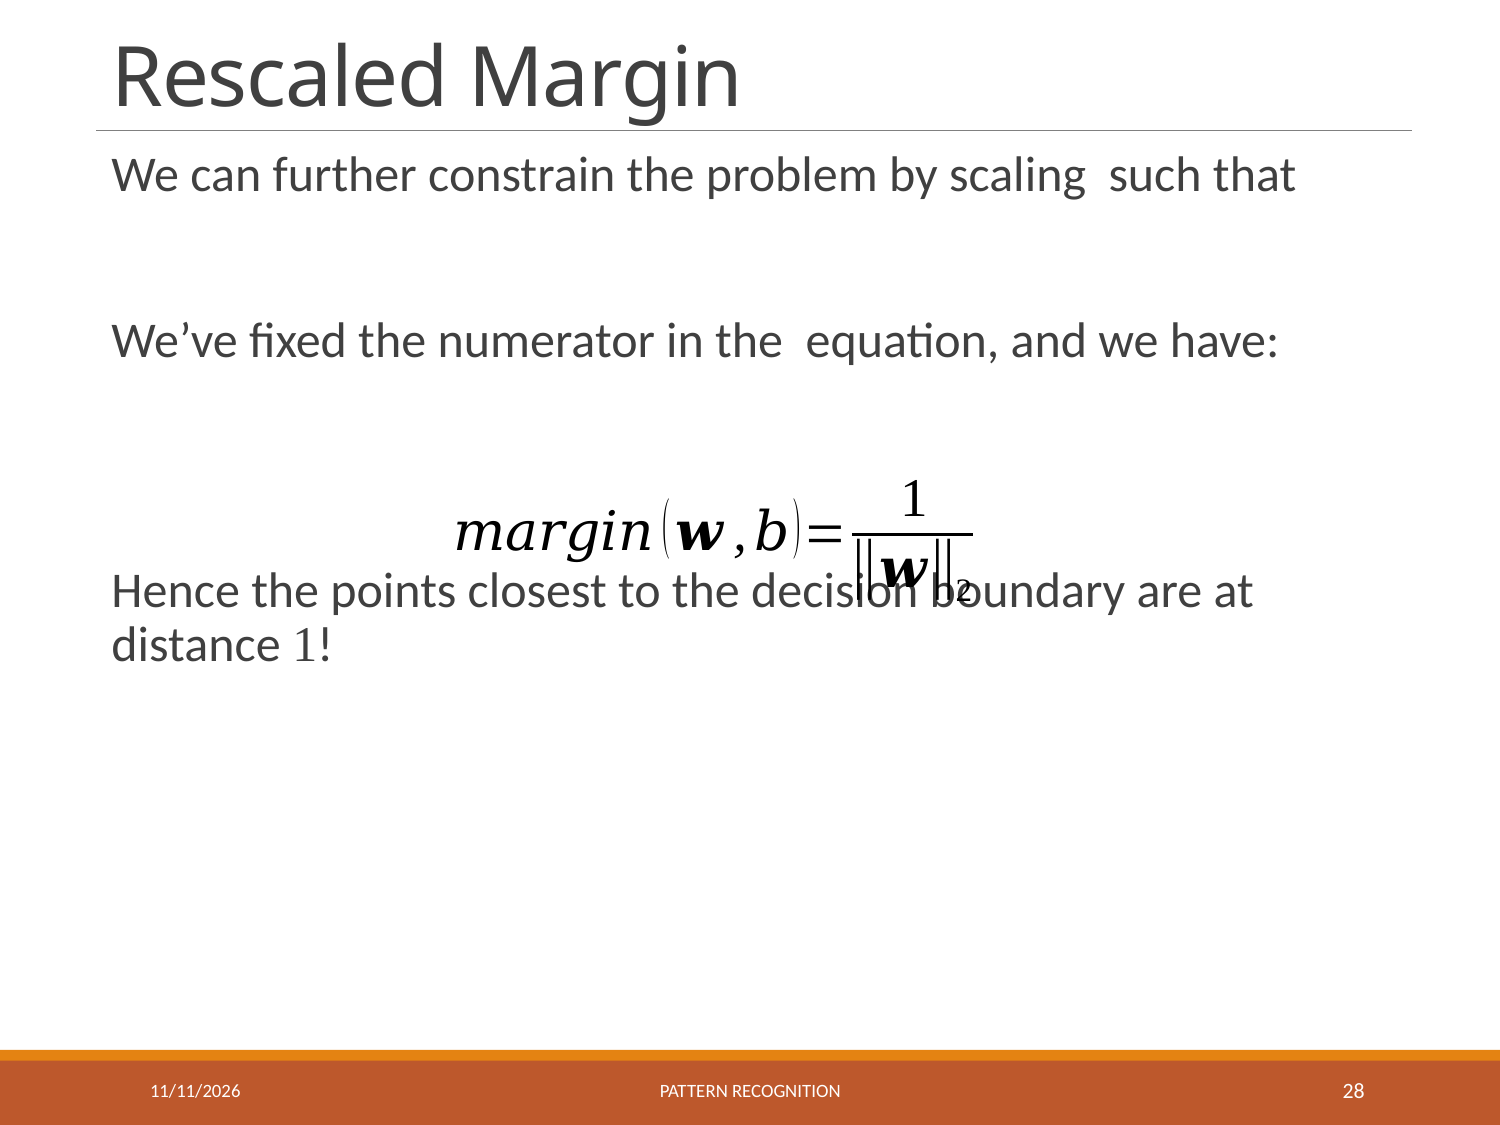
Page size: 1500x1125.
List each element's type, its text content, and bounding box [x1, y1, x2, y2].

slide_number 28 [1218, 1059, 1380, 1120]
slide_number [135, 1059, 440, 1120]
footer Pattern recognition [453, 1059, 1047, 1120]
title Rescaled Margin [96, 19, 1413, 131]
